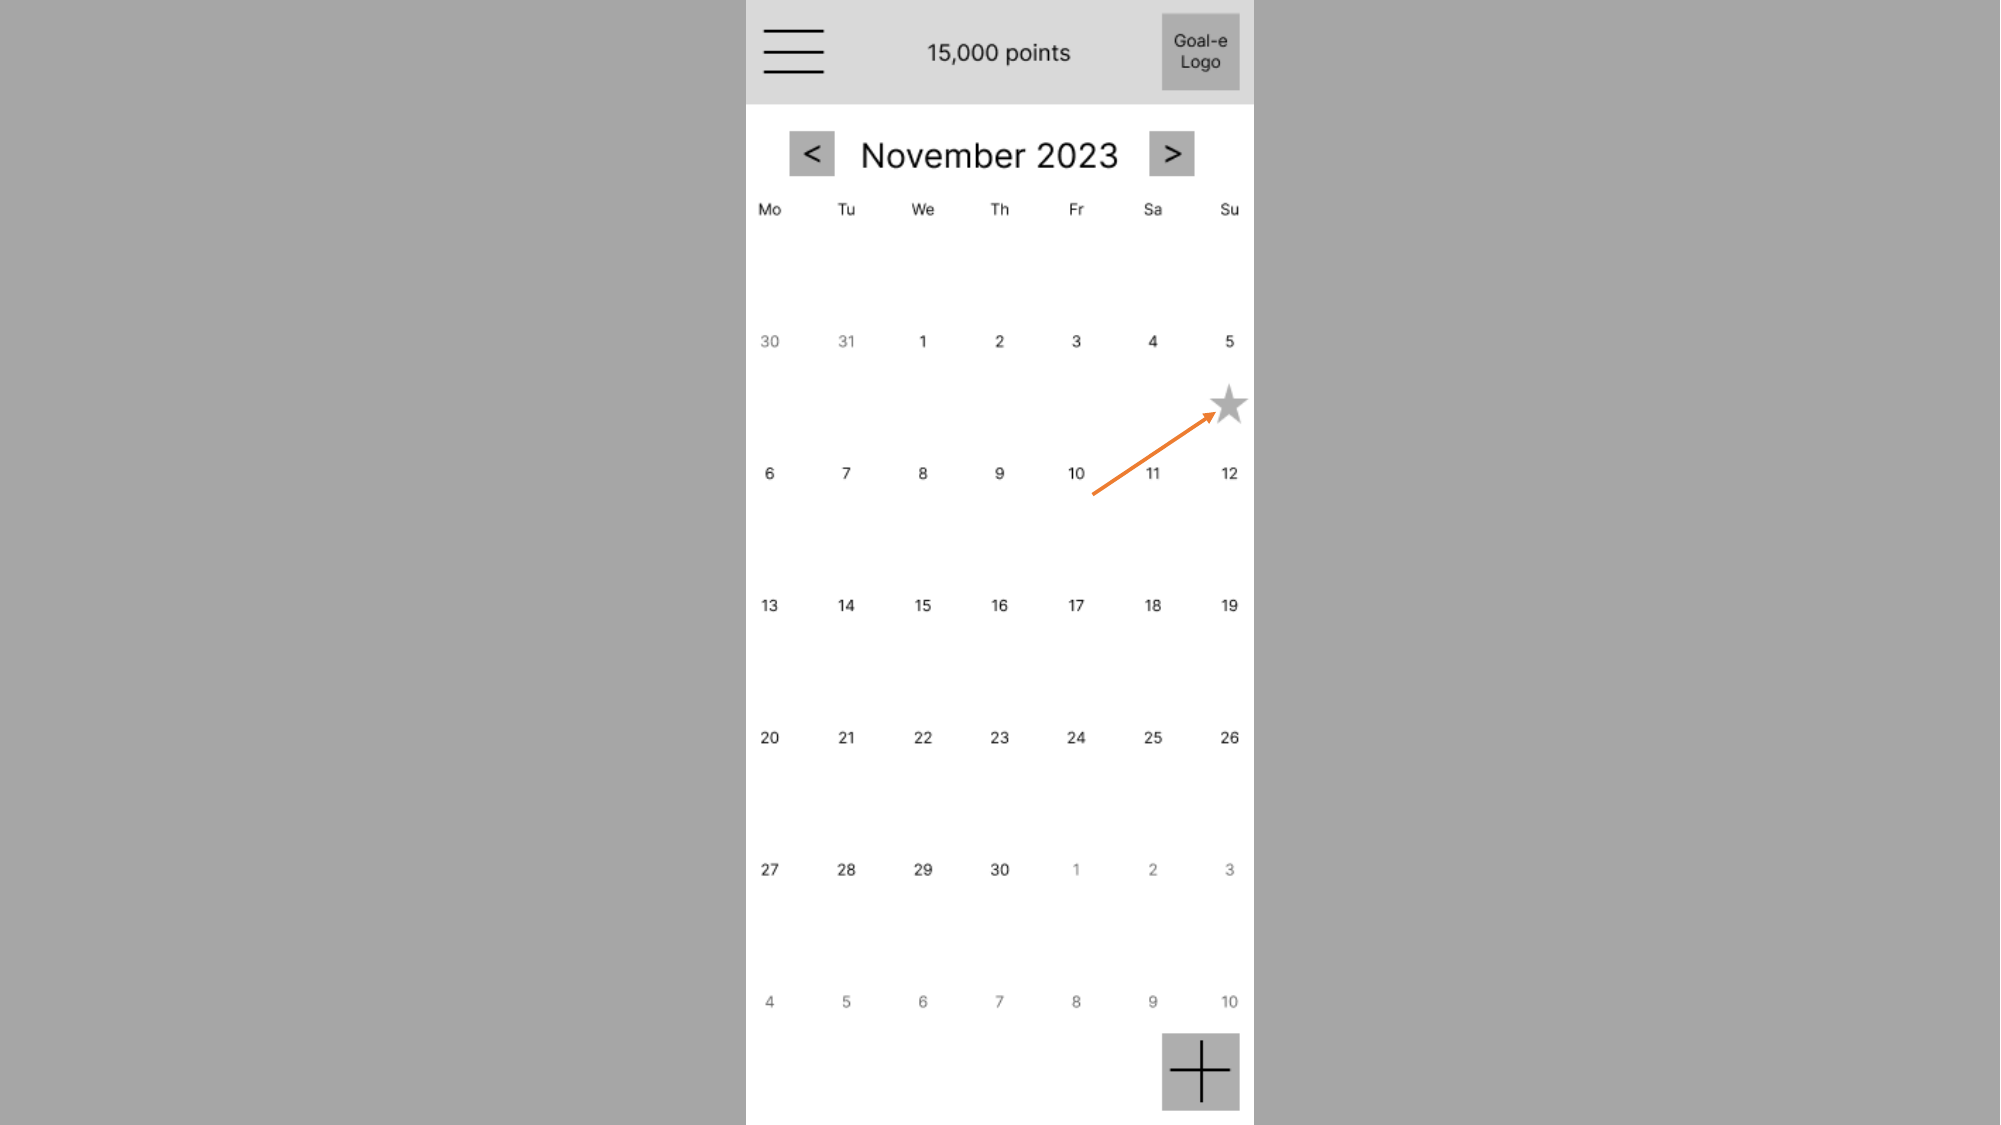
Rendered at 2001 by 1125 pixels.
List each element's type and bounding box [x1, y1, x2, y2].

picture [746, 0, 1254, 1125]
text_box [1092, 411, 1216, 495]
